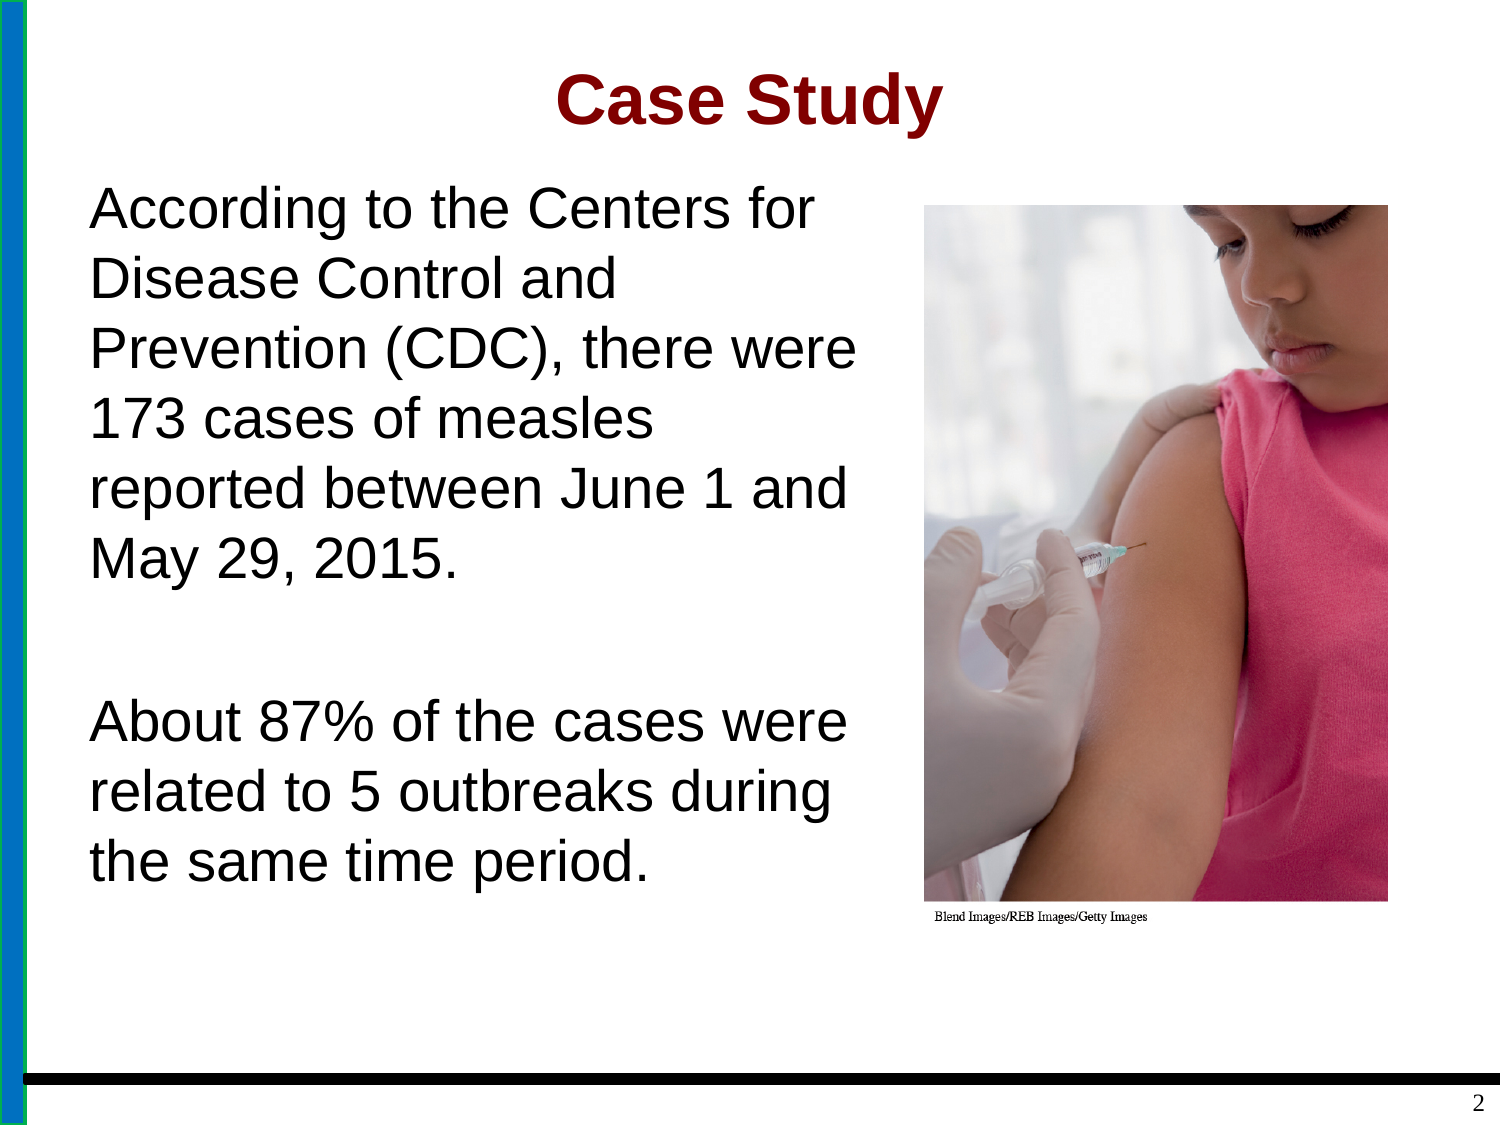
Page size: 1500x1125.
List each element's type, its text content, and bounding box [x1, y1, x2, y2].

picture [924, 205, 1389, 925]
title Case Study [75, 45, 1425, 233]
text_box According to the Centers for Disease Control and Prevention (CDC), there were 173 cases of measles reported between June 1 and May 29, 2015. About 87% of the cases were related to 5 outbreaks during the same time period. [74, 162, 888, 968]
